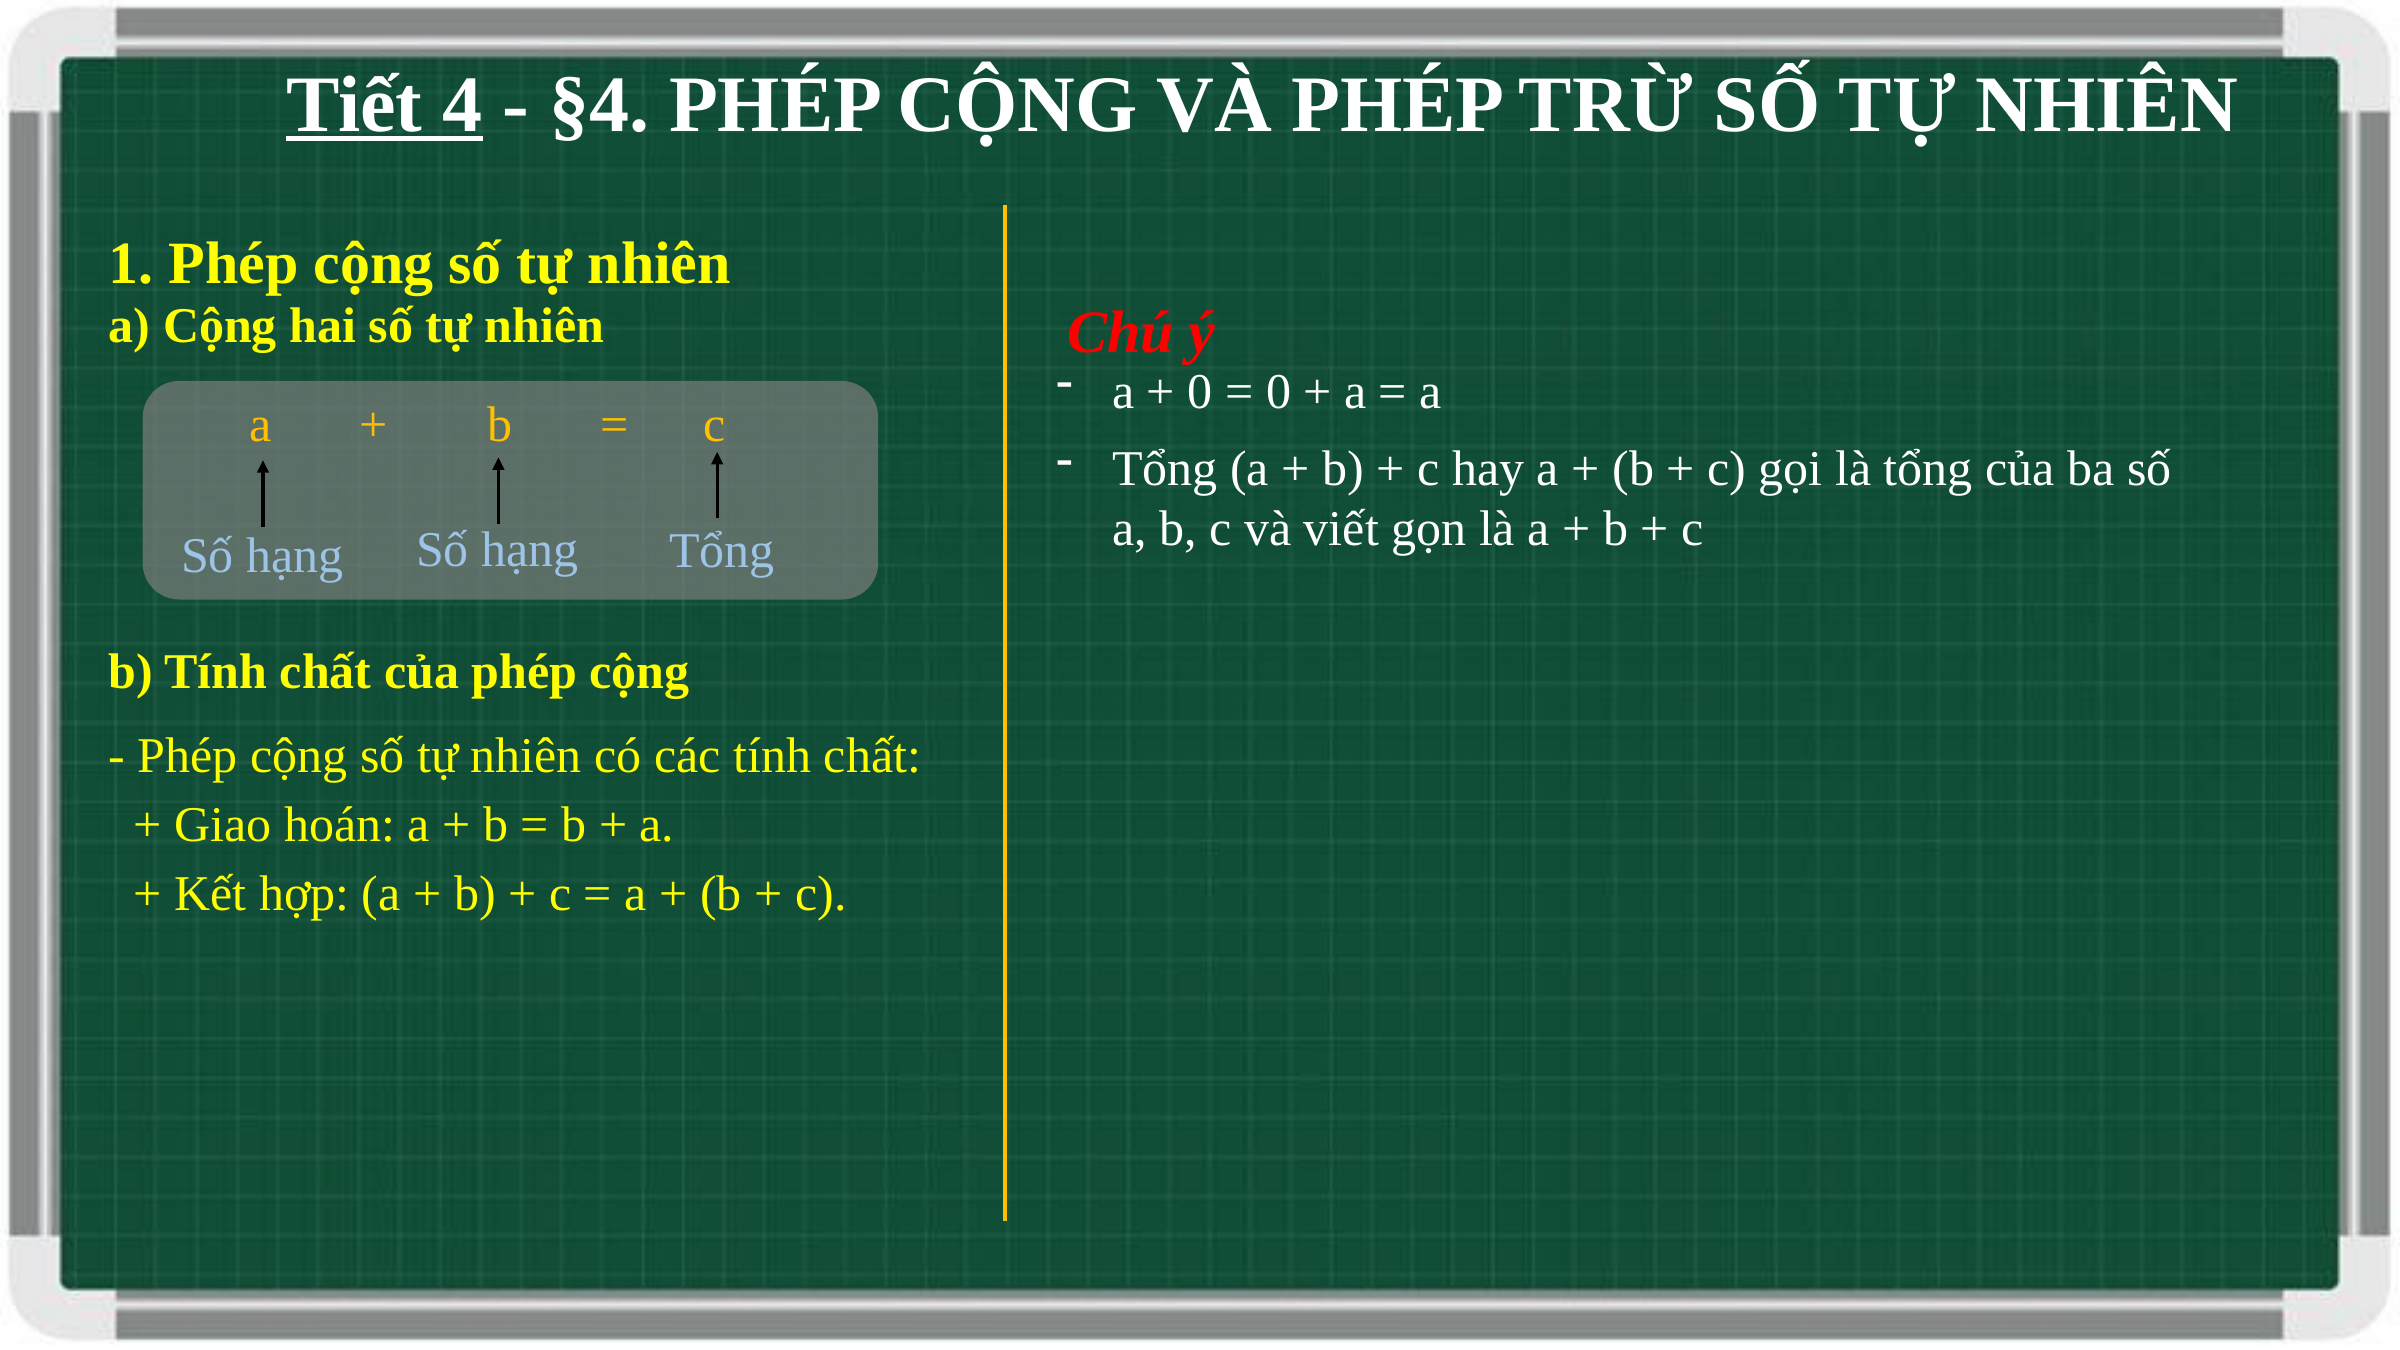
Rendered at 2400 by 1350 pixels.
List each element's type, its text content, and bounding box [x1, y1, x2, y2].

text_box Tổng (a + b) + c hay a + (b + c) gọi là tổng của ba số a, b, c và viết gọn là a + b + c [1041, 427, 2252, 563]
text_box 1. Phép cộng số tự nhiên [94, 216, 970, 303]
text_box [654, 452, 834, 587]
text_box - Phép cộng số tự nhiên có các tính chất: + Giao hoán: a + b = b + a. + Kết hợp: (a + b) + c = a + (b + c). [94, 706, 970, 928]
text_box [166, 460, 388, 591]
text_box a + 0 = 0 + a = a [1041, 350, 2249, 426]
text_box b) Tính chất của phép cộng [94, 631, 900, 706]
text_box Tiết 4 - §4. PHÉP CỘNG VÀ PHÉP TRỪ SỐ TỰ NHIÊN [271, 44, 2282, 155]
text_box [142, 380, 879, 600]
picture [0, 0, 2400, 1350]
text_box Chú ý [1052, 285, 2316, 372]
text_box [401, 457, 624, 586]
text_box a) Cộng hai số tự nhiên [94, 285, 881, 360]
